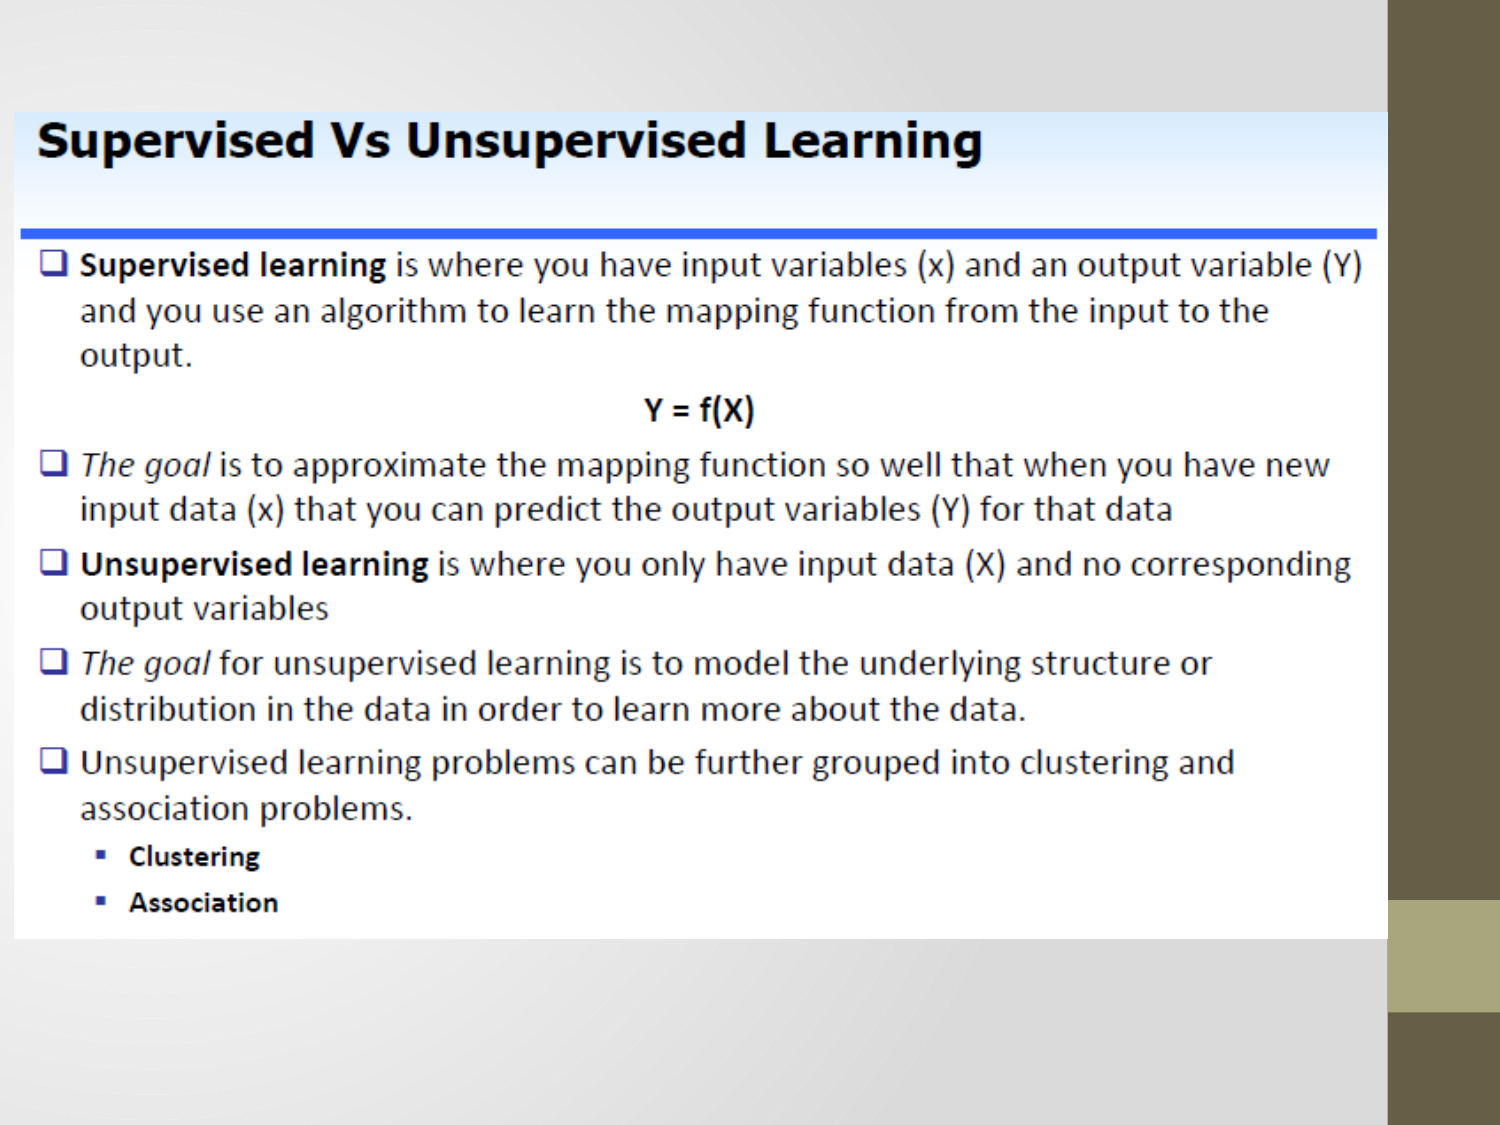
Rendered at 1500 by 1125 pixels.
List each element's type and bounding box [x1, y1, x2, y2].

picture [14, 111, 1388, 940]
